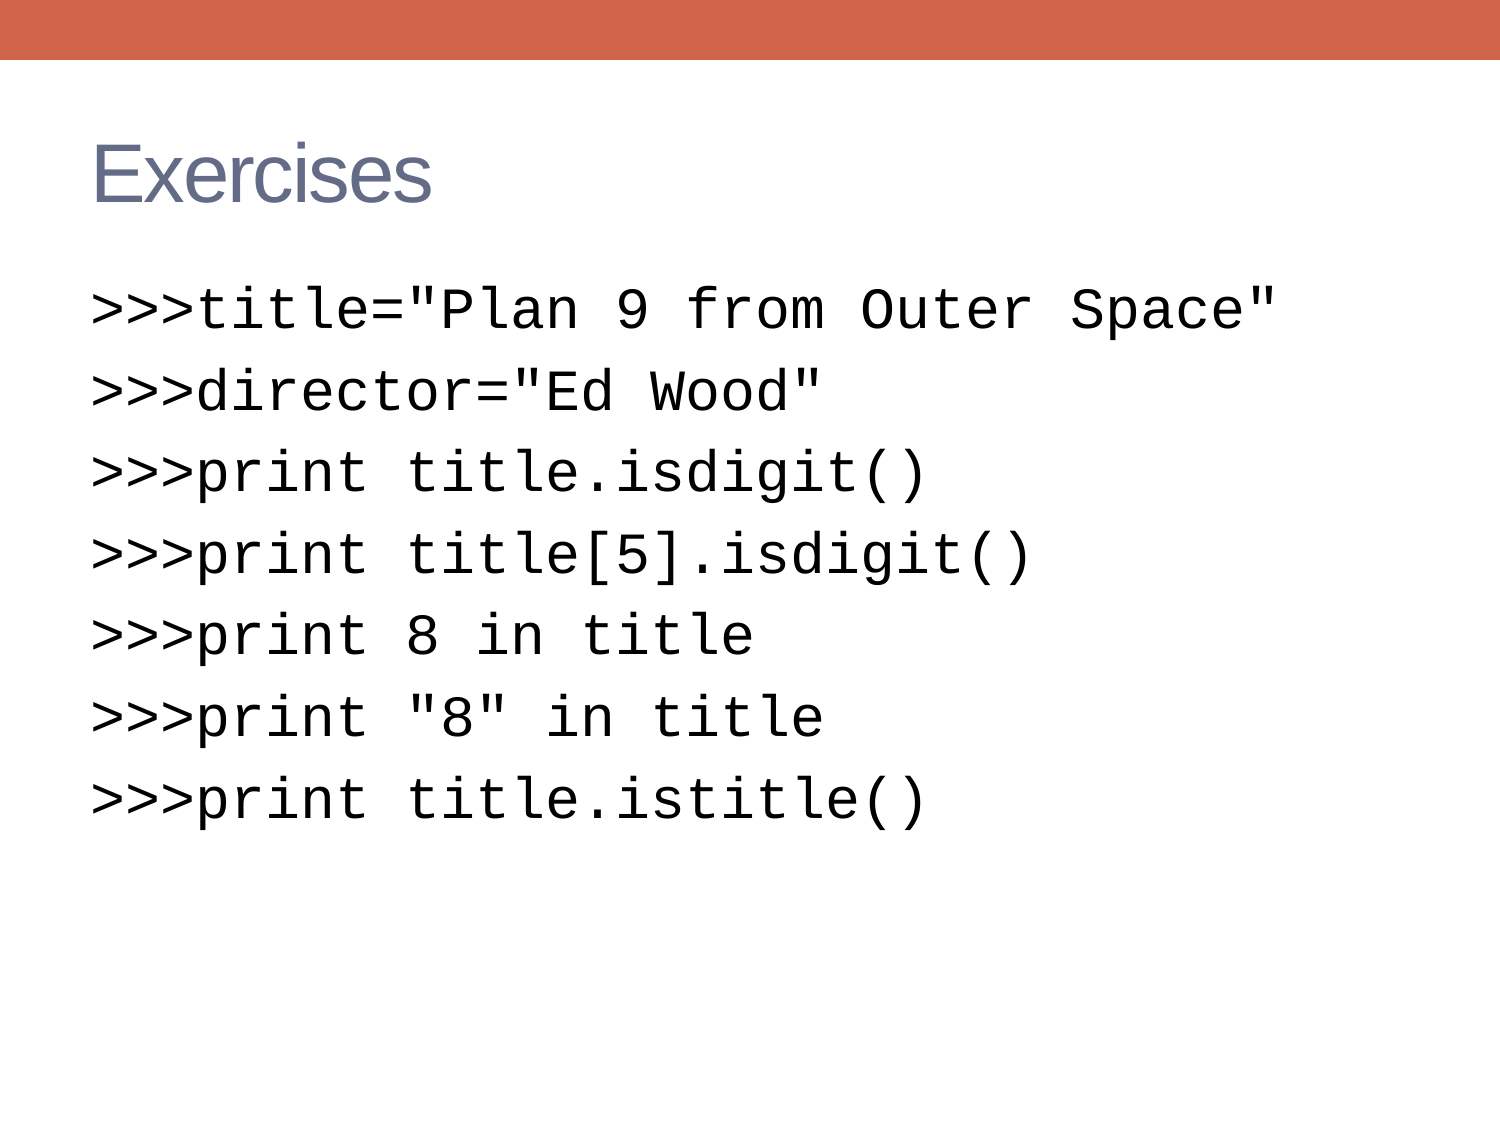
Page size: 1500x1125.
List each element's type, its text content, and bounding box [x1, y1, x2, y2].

title Exercises [75, 87, 1425, 250]
list >>>title="Plan 9 from Outer Space" >>>director="Ed Wood" >>>print title.isdigit() >>>print title[5].isdigit() >>>print 8 in title >>>print "8" in title >>>print title.istitle() [75, 262, 1425, 1063]
